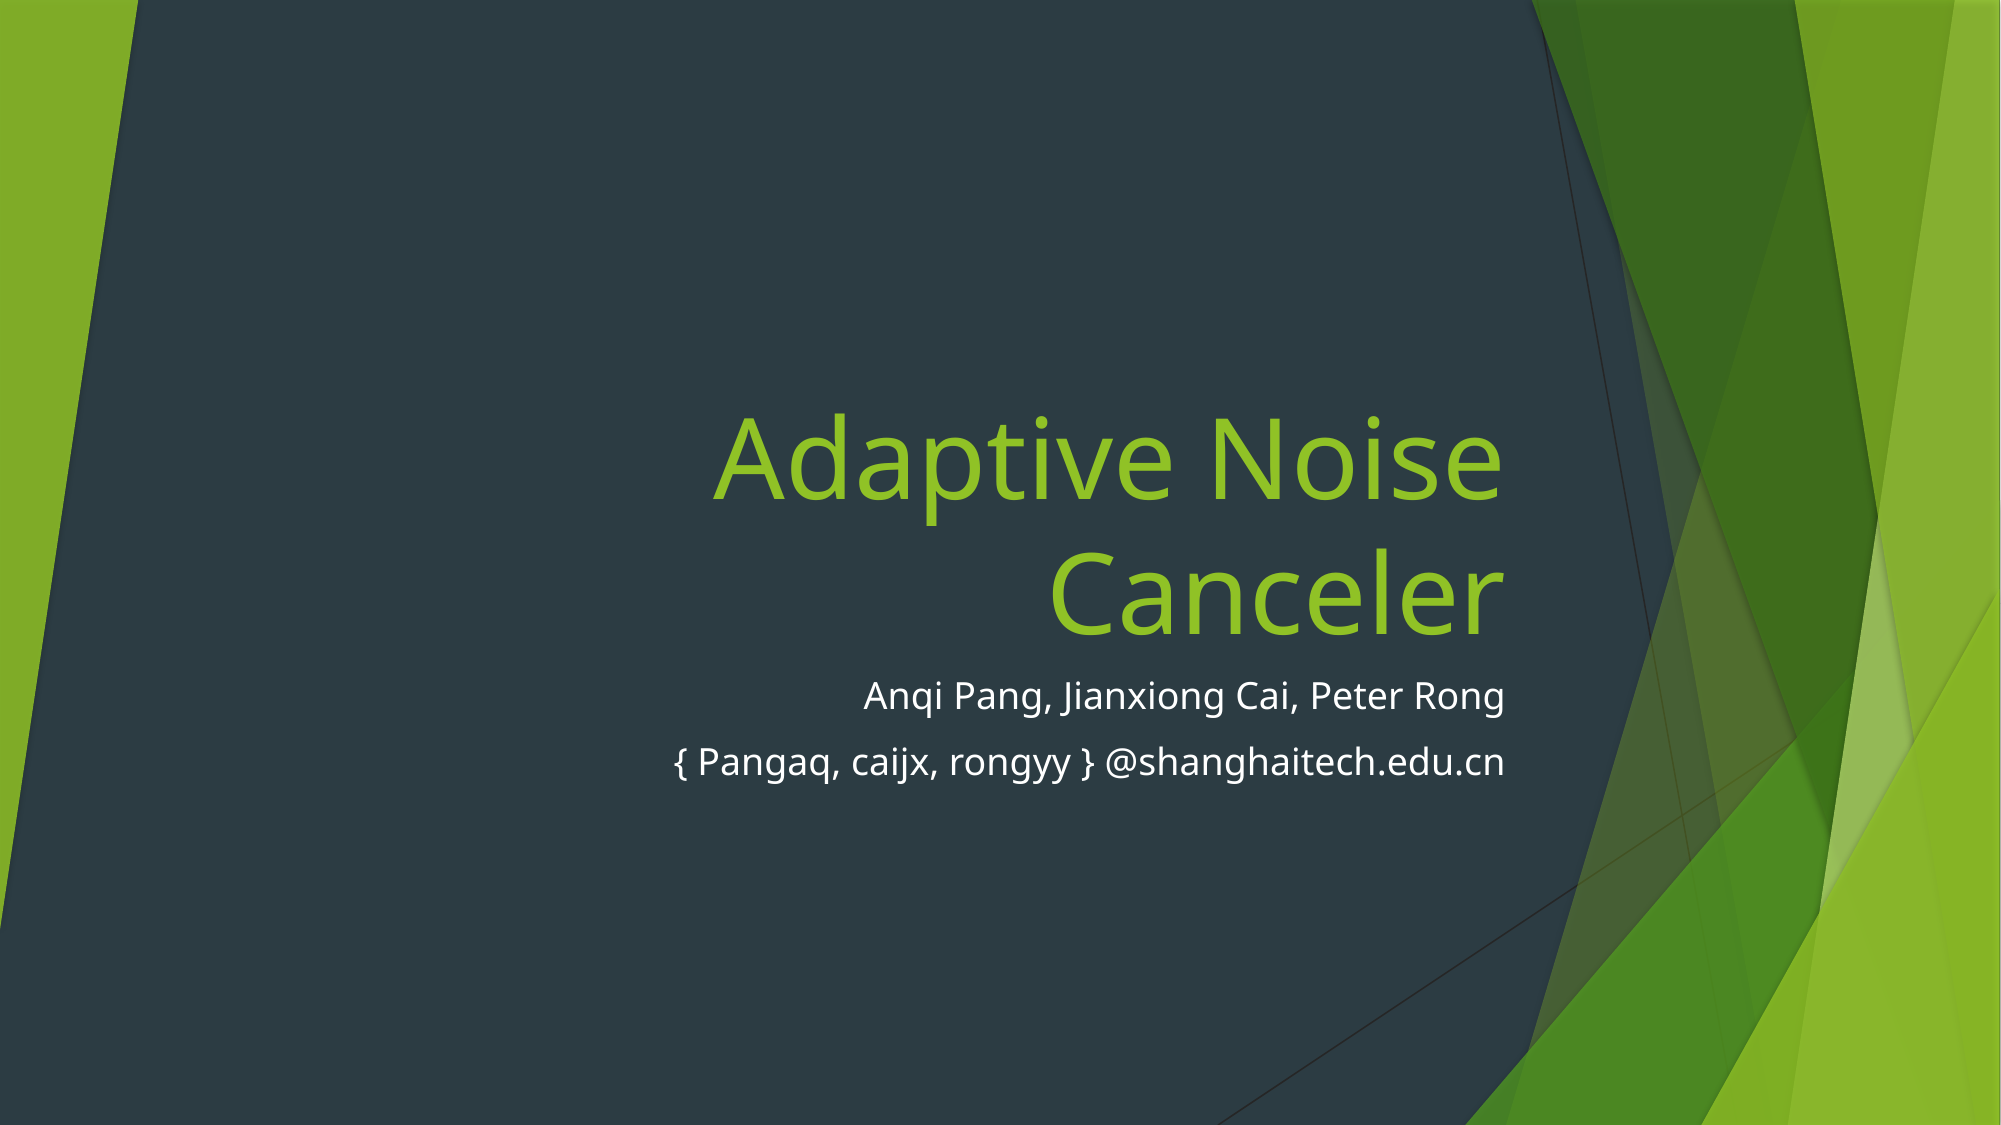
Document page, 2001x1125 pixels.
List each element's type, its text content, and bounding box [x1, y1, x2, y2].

title Adaptive Noise Canceler [247, 394, 1522, 664]
subtitle Anqi Pang, Jianxiong Cai, Peter Rong { Pangaq, caijx, rongyy } @shanghaitech.edu.cn [247, 664, 1522, 845]
